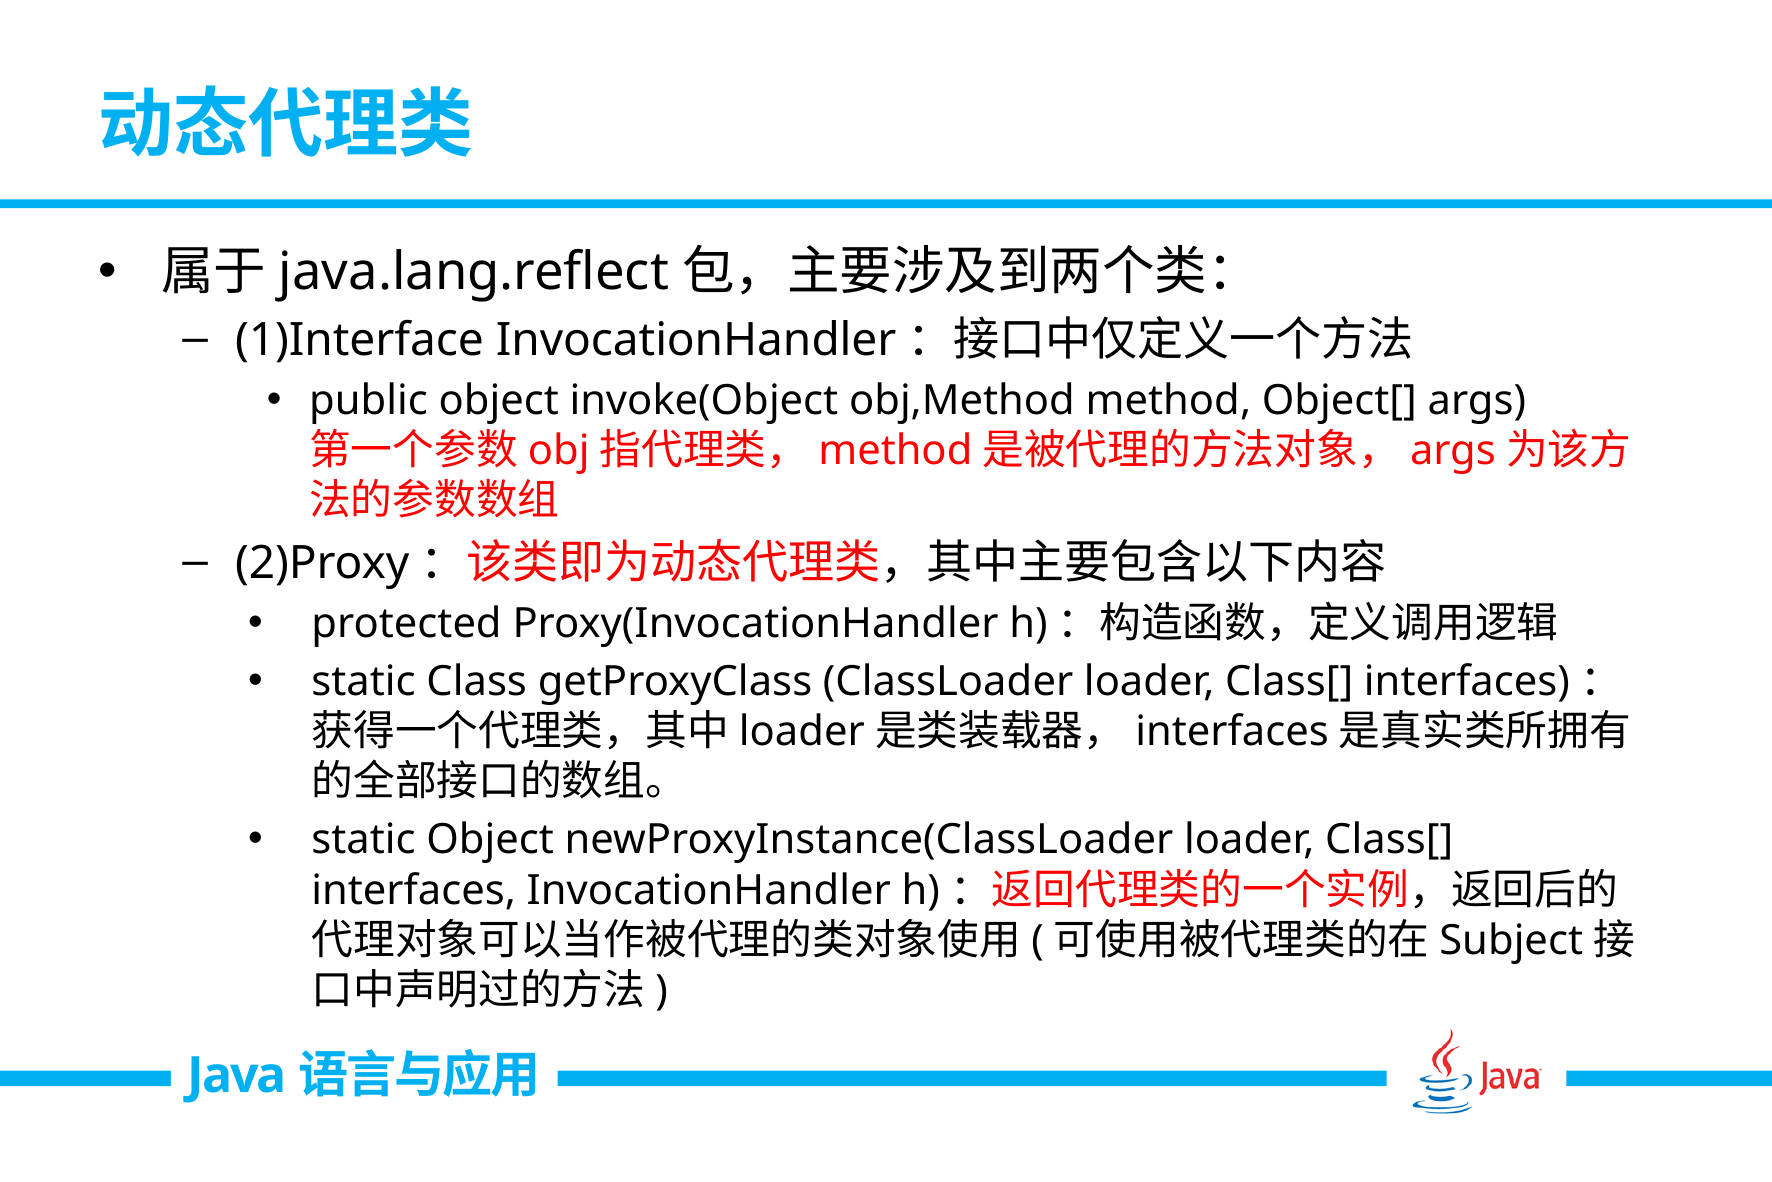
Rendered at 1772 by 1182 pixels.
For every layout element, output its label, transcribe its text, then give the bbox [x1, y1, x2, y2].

list 属于java.lang.reflect包，主要涉及到两个类： (1)Interface InvocationHandler：接口中仅定义一个方法 public object invoke(Object obj,Method method, Object[] args) 第一个参数obj指代理类，method是被代理的方法对象，args为该方法的参数数组 (2)Proxy：该类即为动态代理类，其中主要包含以下内容 protected Proxy(InvocationHandler h)：构造函数，定义调用逻辑 static Class getProxyClass (ClassLoader loader, Class[] interfaces)：获得一个代理类，其中loader是类装载器，interfaces是真实类所拥有的全部接口的数组。 static Object newProxyInstance(ClassLoader loader, Class[] interfaces, InvocationHandler h)：返回代理类的一个实例，返回后的代理对象可以当作被代理的类对象使用(可使用被代理类的在Subject接口中声明过的方法) [80, 228, 1677, 1009]
picture [1386, 1019, 1567, 1117]
title 动态代理类 [80, 73, 1677, 168]
